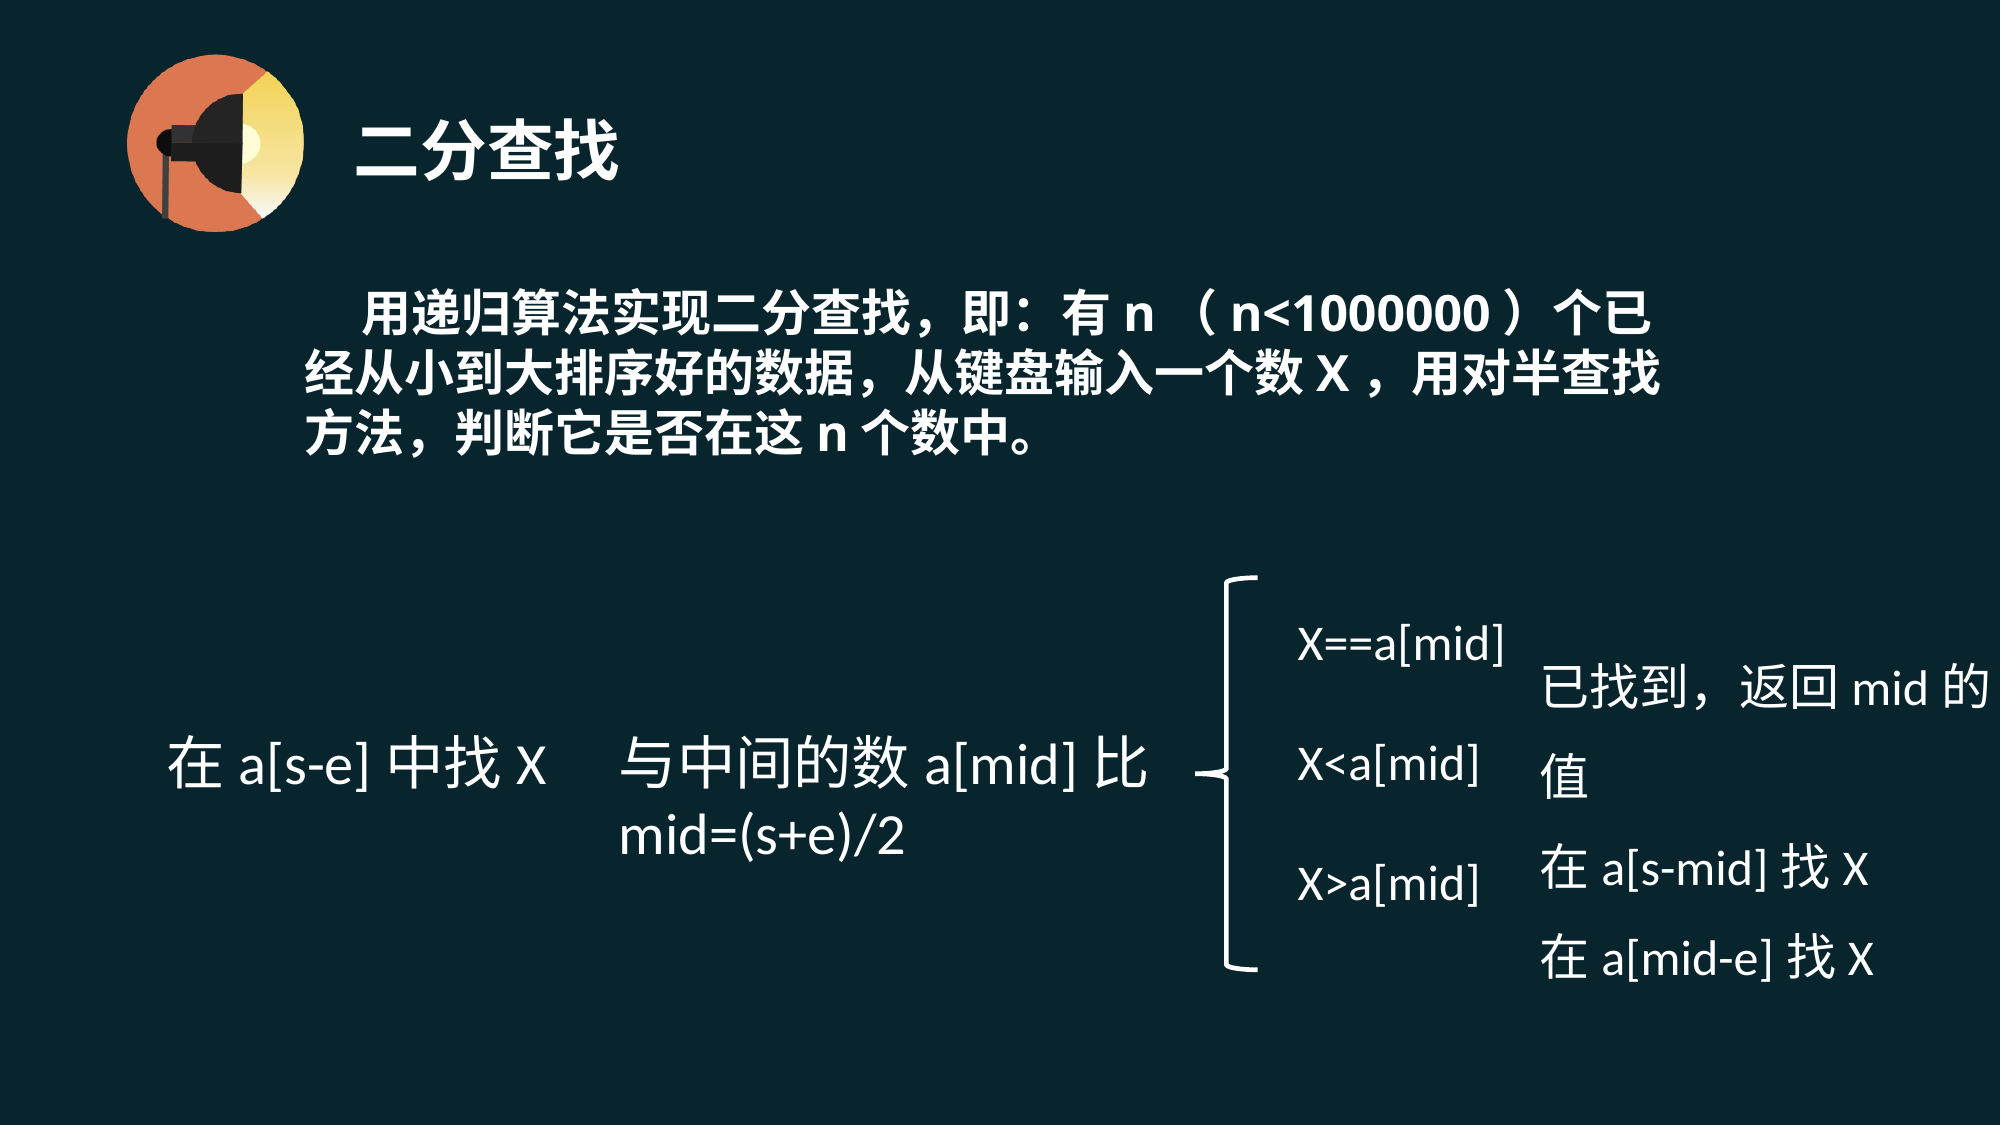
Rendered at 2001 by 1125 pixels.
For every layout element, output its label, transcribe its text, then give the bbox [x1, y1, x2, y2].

title 二分查找 [338, 90, 1532, 209]
text_box 与中间的数a[mid]比 mid=(s+e)/2 [604, 718, 1171, 874]
text_box X==a[mid] X<a[mid] X>a[mid] [1282, 602, 1525, 918]
text_box 在a[s-e]中找X [151, 718, 580, 804]
text_box [1195, 577, 1258, 971]
picture [126, 54, 304, 232]
text_box 已找到，返回mid的值 在a[s-mid]找X 在a[mid-e]找X [1524, 617, 2000, 993]
text_box 用递归算法实现二分查找，即：有n（n<1000000）个已经从小到大排序好的数据，从键盘输入一个数X，用对半查找方法，判断它是否在这n个数中。 [289, 274, 1714, 470]
